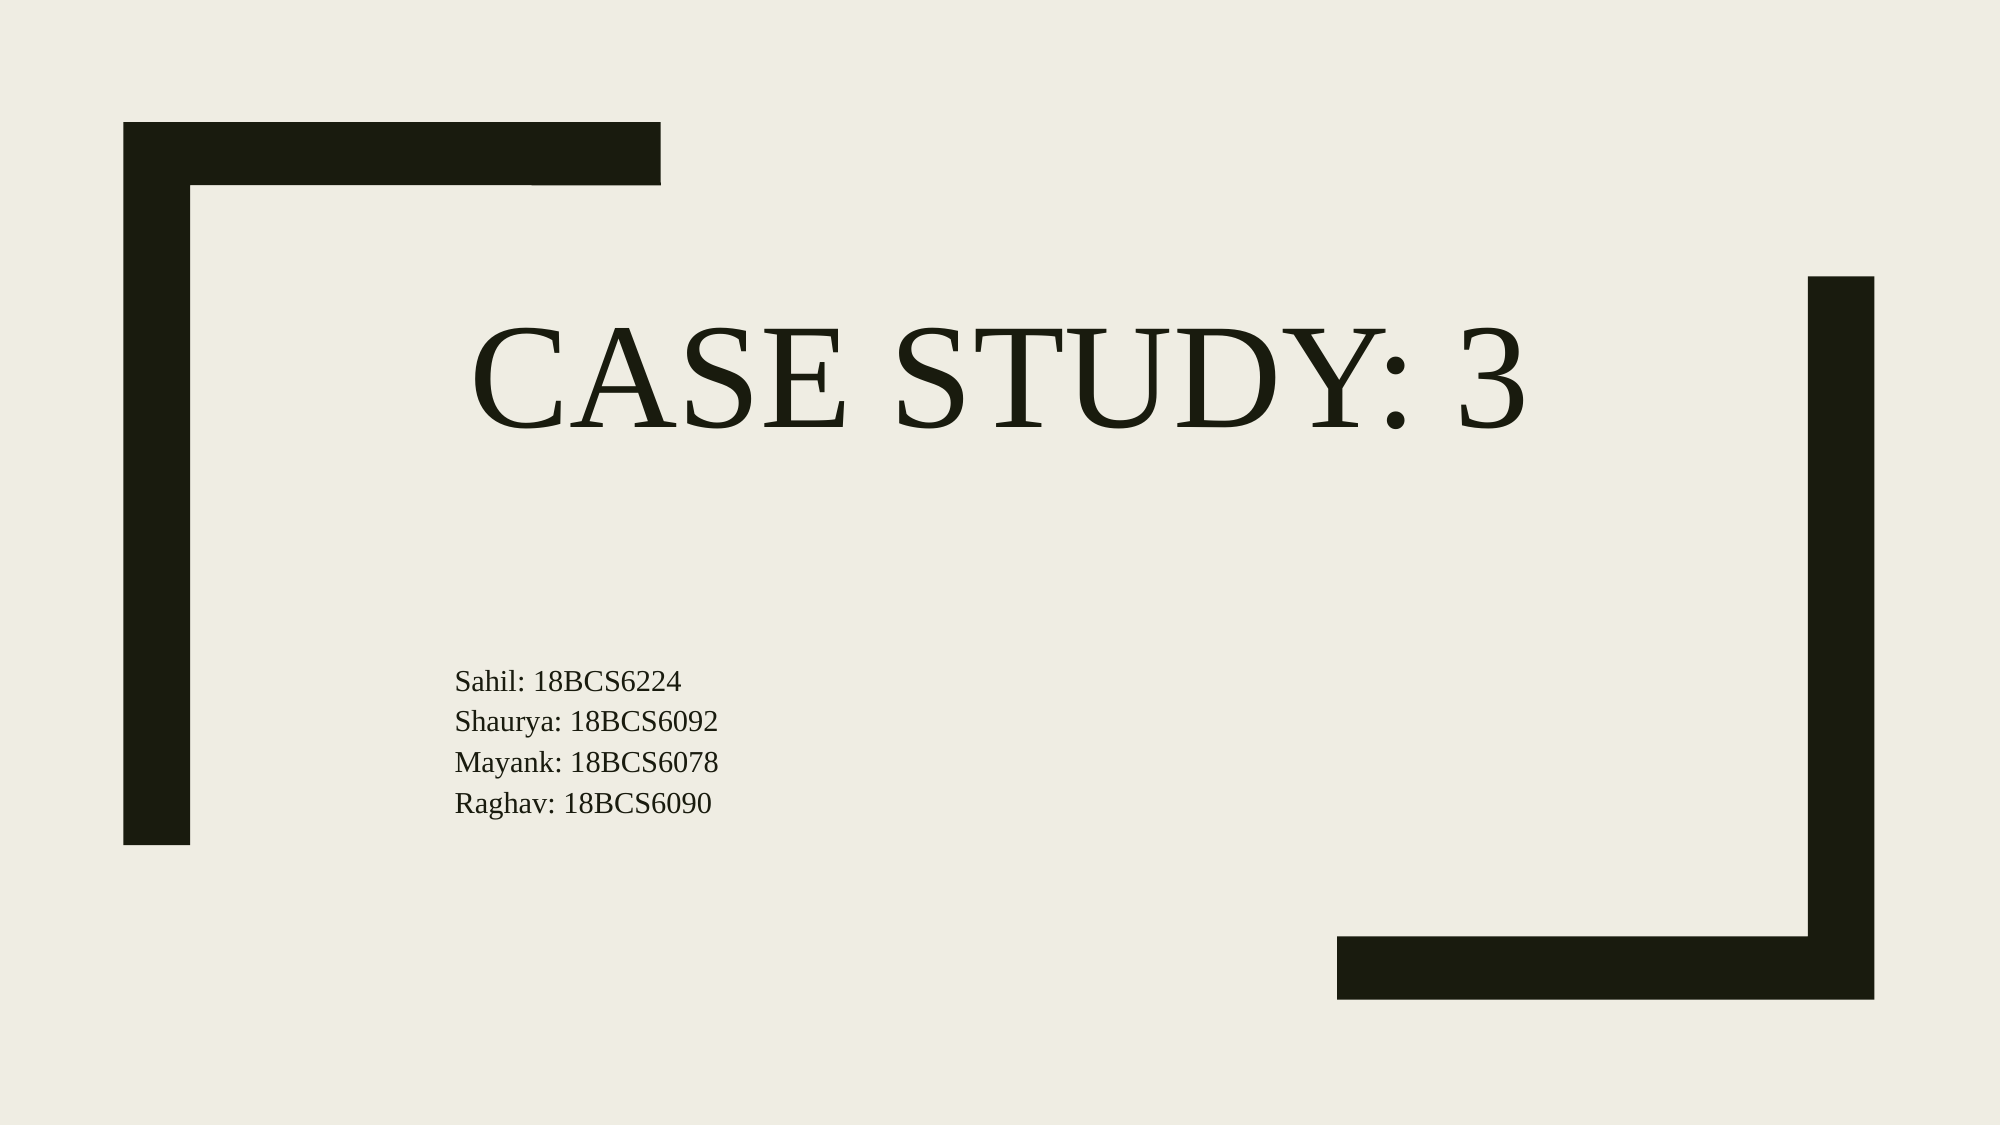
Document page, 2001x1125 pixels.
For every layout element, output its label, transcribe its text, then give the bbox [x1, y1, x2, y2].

subtitle Sahil: 18BCS6224 Shaurya: 18BCS6092 Mayank: 18BCS6078 Raghav: 18BCS6090 [439, 649, 1561, 828]
title Case Study: 3 [249, 184, 1750, 467]
